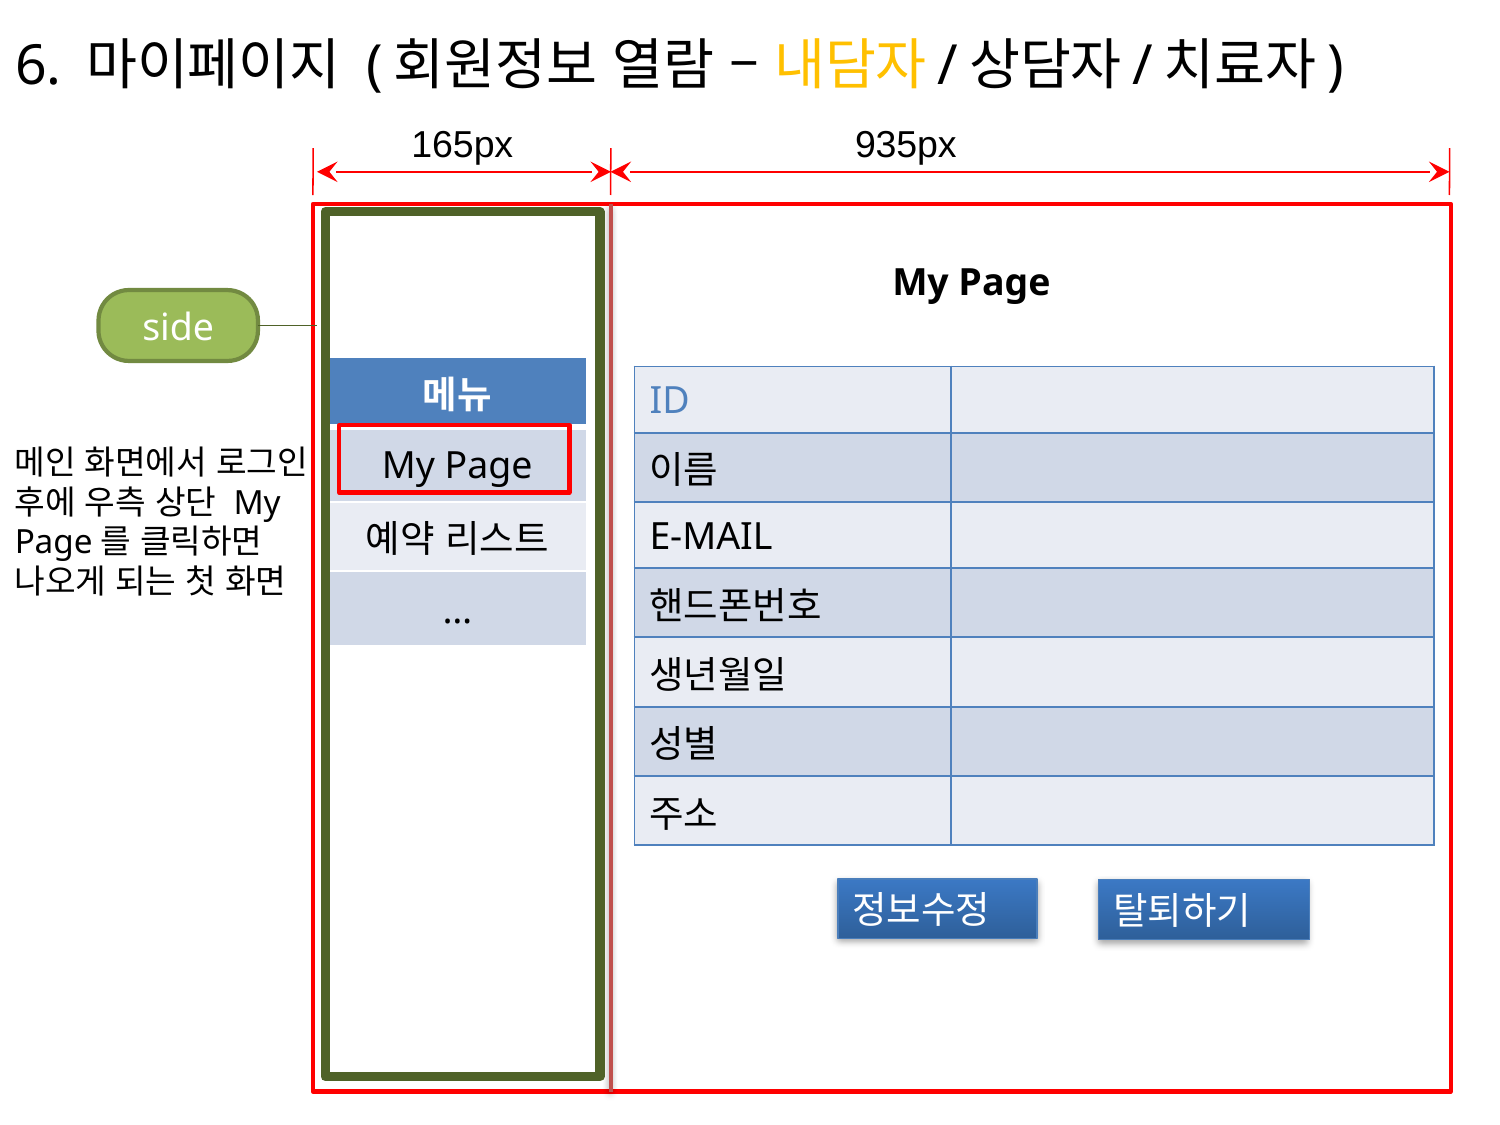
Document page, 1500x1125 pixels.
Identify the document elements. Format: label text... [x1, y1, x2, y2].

text_box 935px [840, 112, 973, 171]
text_box 6. 마이페이지 (회원정보 열람 – 내담자/상담자/치료자) [0, 0, 1457, 126]
text_box [325, 211, 601, 1077]
table_cell [952, 434, 1433, 501]
table_header ID [635, 367, 950, 432]
table_cell [952, 638, 1433, 706]
table_cell 핸드폰번호 [635, 569, 950, 636]
table_cell E-MAIL [635, 503, 950, 567]
text_box 탈퇴하기 [1098, 879, 1310, 940]
table_header [952, 367, 1433, 432]
table_cell 성별 [635, 708, 950, 775]
table_cell [952, 503, 1433, 567]
table_cell [952, 569, 1433, 636]
text_box My Page [877, 250, 1066, 310]
text_box 165px [396, 112, 529, 171]
table_cell 생년월일 [635, 638, 950, 706]
text_box side [96, 287, 261, 364]
text_box [311, 202, 1453, 1094]
text_box 정보수정 [837, 878, 1038, 939]
table_cell [952, 708, 1433, 775]
table_cell [952, 777, 1433, 844]
table_cell 이름 [635, 434, 950, 501]
text_box 메인 화면에서 로그인 후에 우측 상단 My Page를 클릭하면 나오게 되는 첫 화면 [0, 433, 328, 608]
table_cell 주소 [635, 777, 950, 844]
